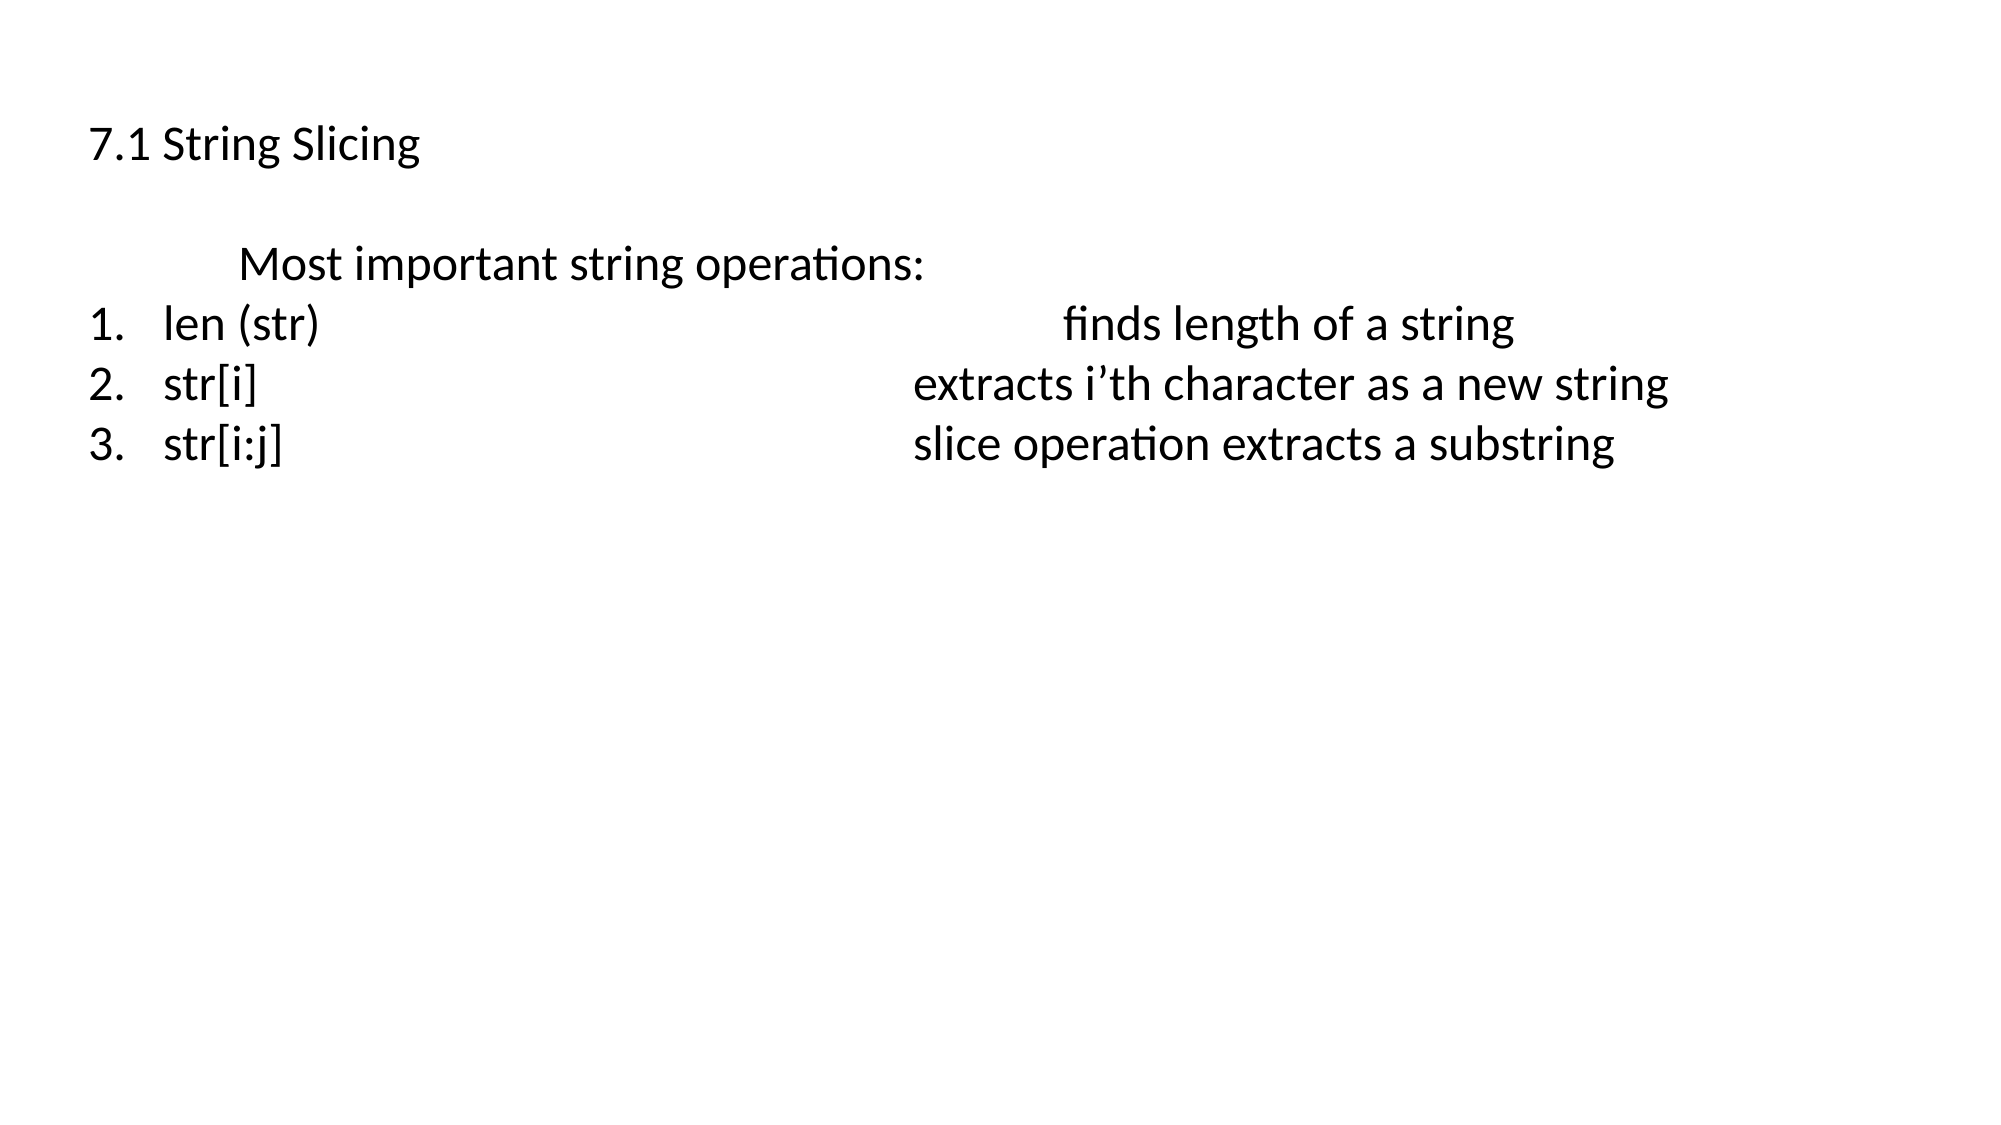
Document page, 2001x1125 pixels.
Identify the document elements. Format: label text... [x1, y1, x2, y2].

text_box 7.1 String Slicing Most important string operations: len (str) finds length of a string str[i] extracts i’th character as a new string str[i:j] slice operation extracts a substring [73, 103, 1944, 478]
